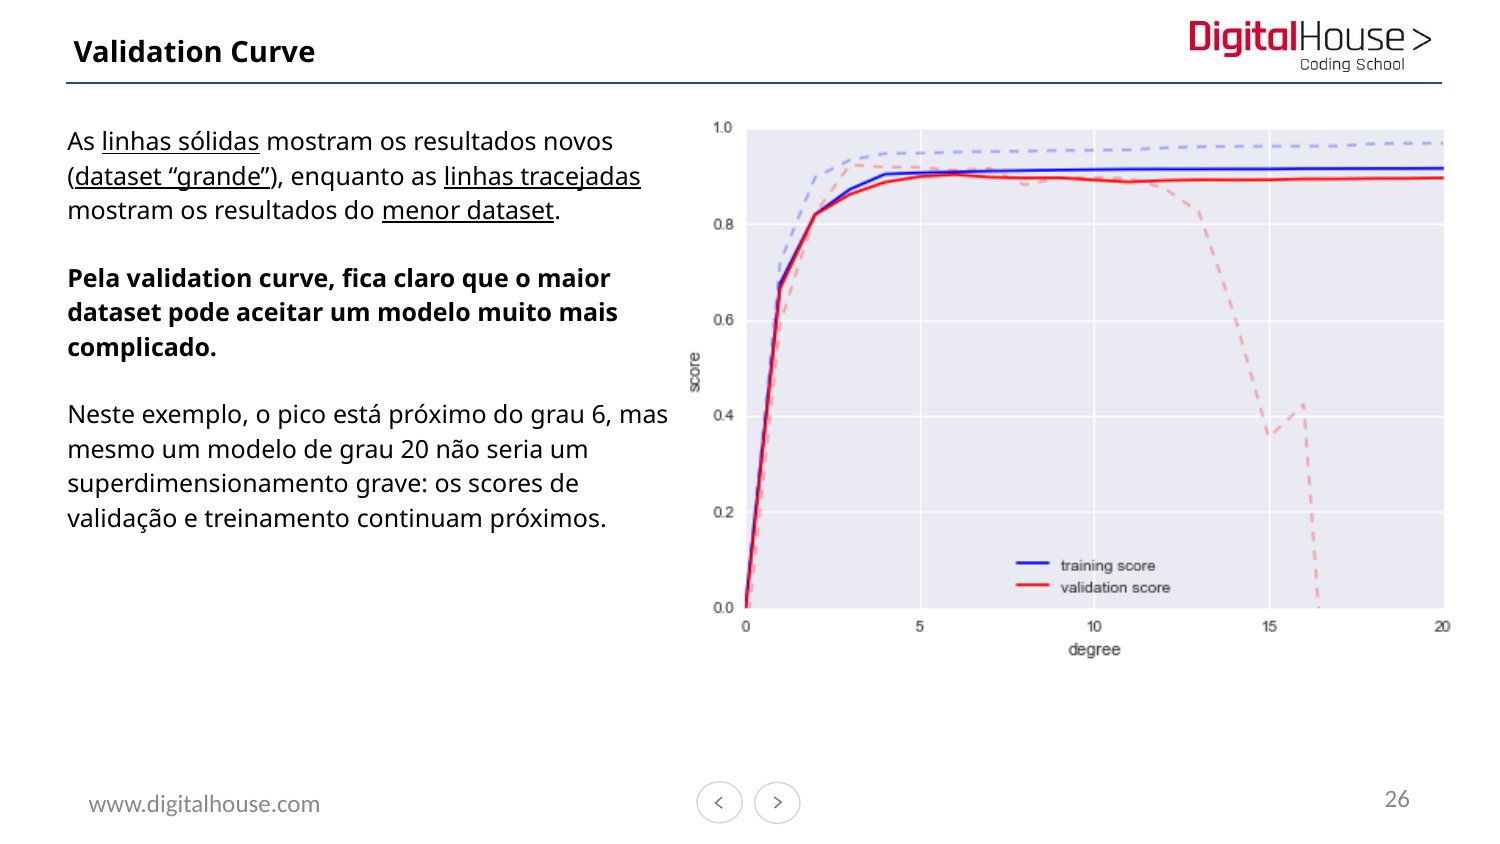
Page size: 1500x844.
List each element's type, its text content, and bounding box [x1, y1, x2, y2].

picture [1190, 21, 1431, 72]
slide_number 26 [1074, 774, 1425, 820]
list As linhas sólidas mostram os resultados novos (dataset “grande”), enquanto as linhas tracejadas mostram os resultados do menor dataset. Pela validation curve, fica claro que o maior dataset pode aceitar um modelo muito mais complicado. Neste exemplo, o pico está próximo do grau 6, mas mesmo um modelo de grau 20 não seria um superdimensionamento grave: os scores de validação e treinamento continuam próximos. [52, 106, 687, 722]
picture [677, 111, 1463, 669]
title Validation Curve [73, 21, 1074, 80]
